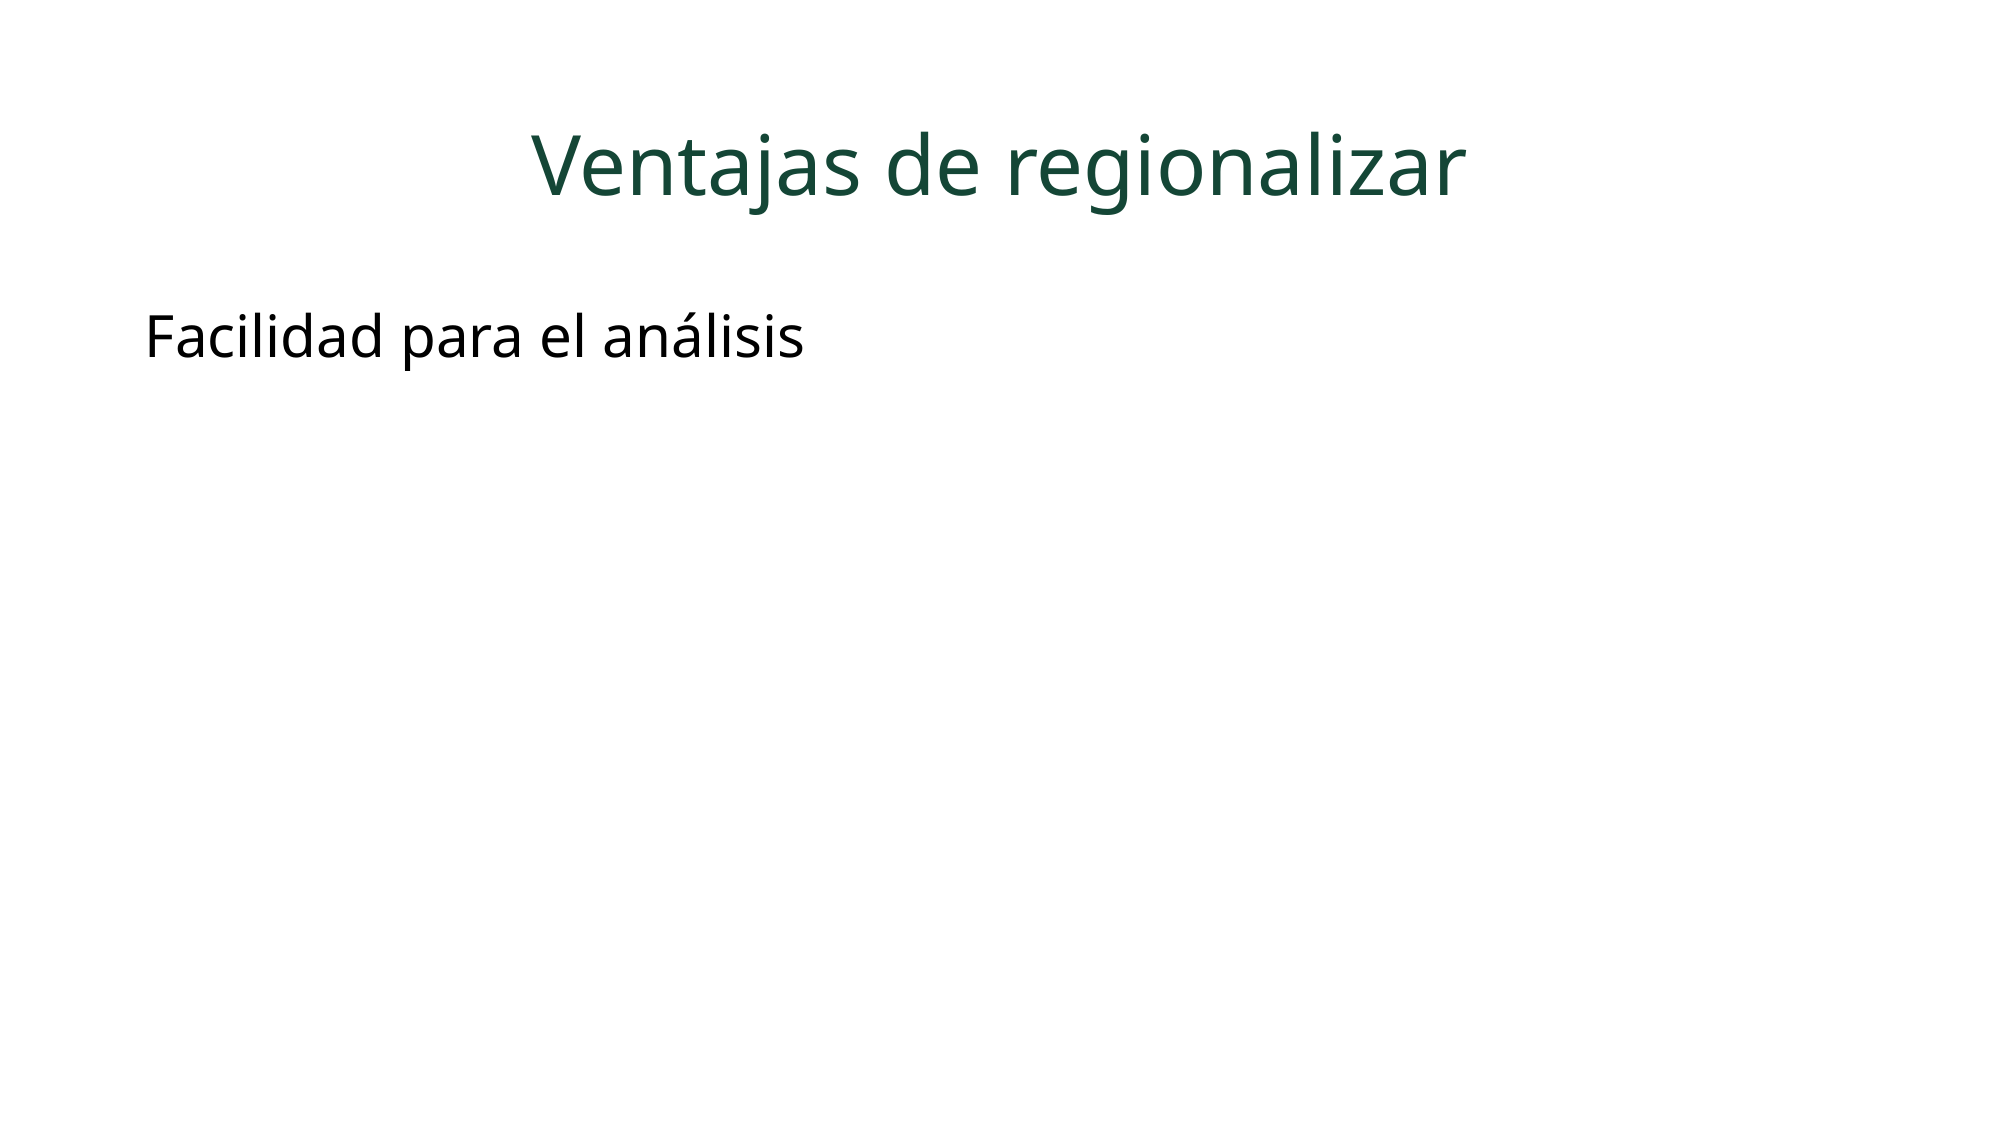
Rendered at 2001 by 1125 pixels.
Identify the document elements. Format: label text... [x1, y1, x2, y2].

list Facilidad para el análisis [136, 298, 1863, 1014]
title Ventajas de regionalizar [136, 59, 1863, 278]
